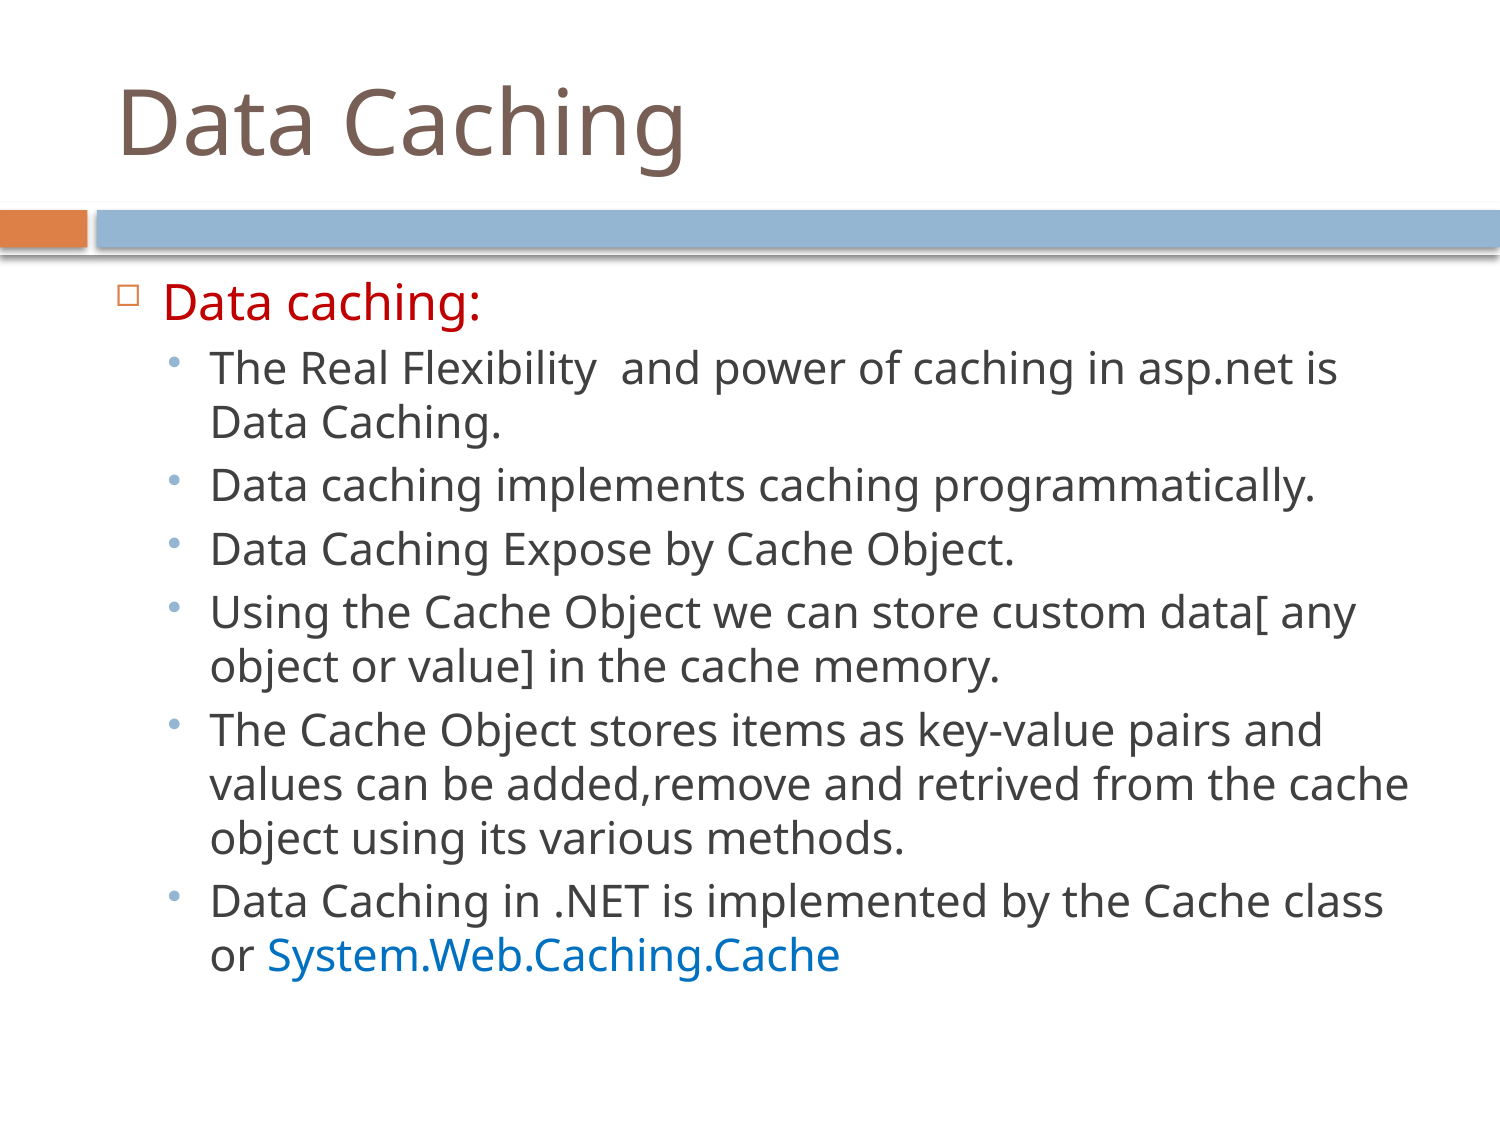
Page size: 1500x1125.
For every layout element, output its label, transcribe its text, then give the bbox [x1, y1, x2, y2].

title Data Caching [100, 37, 1438, 200]
list Data caching: The Real Flexibility and power of caching in asp.net is Data Caching. Data caching implements caching programmatically. Data Caching Expose by Cache Object. Using the Cache Object we can store custom data[ any object or value] in the cache memory. The Cache Object stores items as key-value pairs and values can be added,remove and retrived from the cache object using its various methods. Data Caching in .NET is implemented by the Cache class or System.Web.Caching.Cache [100, 262, 1438, 1000]
